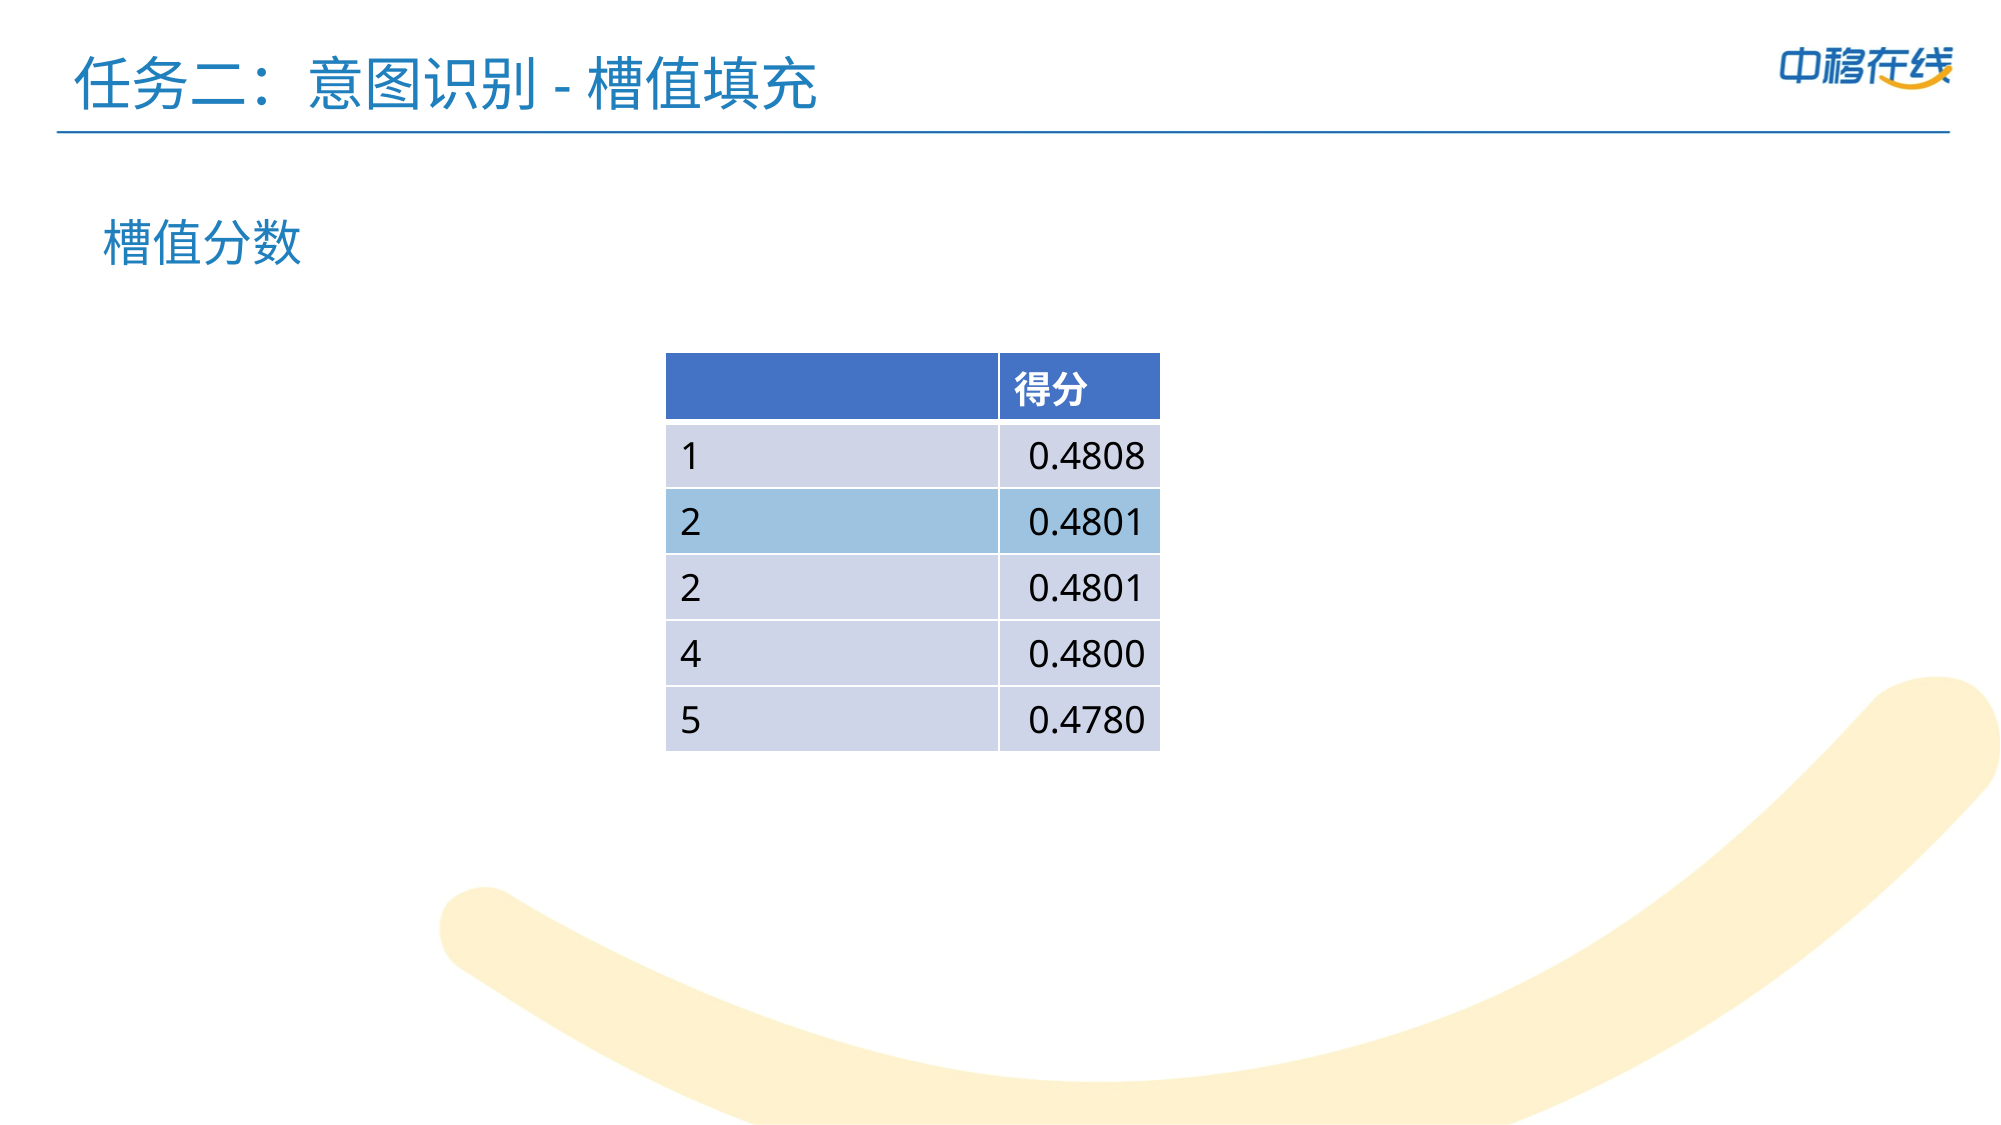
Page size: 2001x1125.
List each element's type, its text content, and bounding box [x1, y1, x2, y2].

title 任务二：意图识别-槽值填充 [58, 42, 1784, 131]
table_cell 5 [666, 687, 998, 751]
picture [0, 0, 2001, 1125]
table_cell 0.4801 [1000, 555, 1160, 619]
table_cell 1 [666, 425, 998, 487]
table_cell 2 [666, 555, 998, 619]
table_cell 0.4808 [1000, 425, 1160, 487]
table_cell 0.4800 [1000, 621, 1160, 685]
table_cell 0.4780 [1000, 687, 1160, 751]
table_header 得分 [1000, 353, 1160, 419]
table_header [666, 353, 998, 419]
table_cell 0.4801 [1000, 489, 1160, 553]
table_cell 4 [666, 621, 998, 685]
text_box 槽值分数 [87, 203, 318, 279]
table_cell 2 [666, 489, 998, 553]
